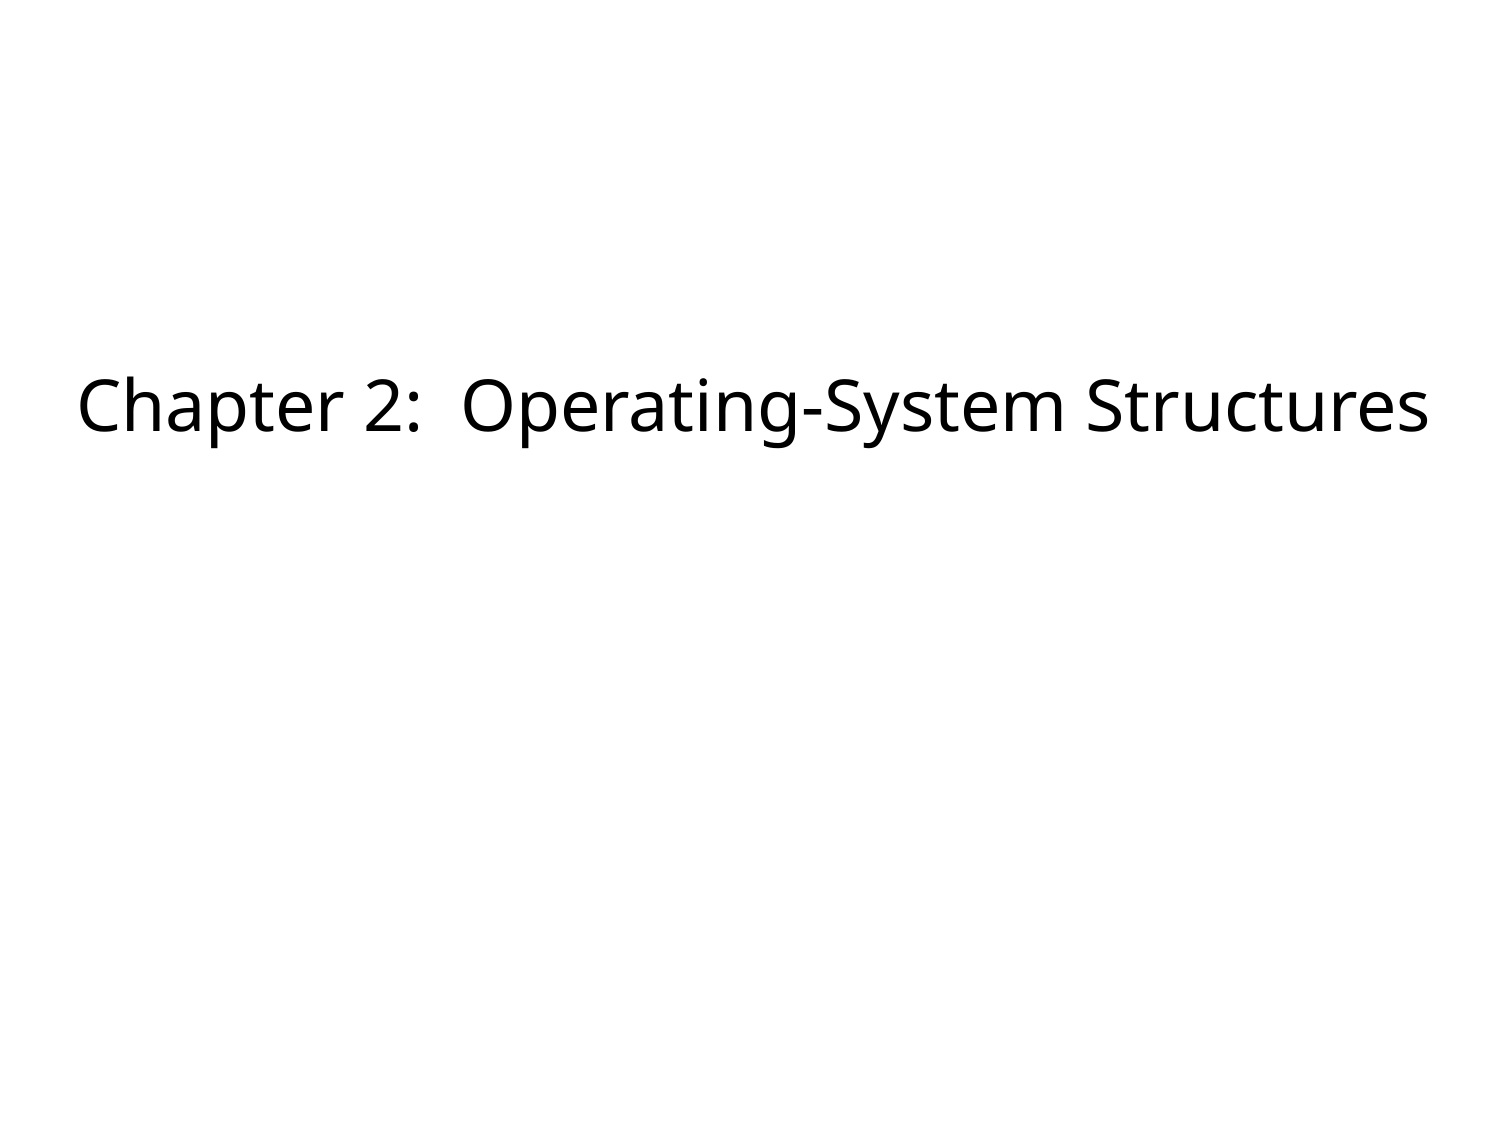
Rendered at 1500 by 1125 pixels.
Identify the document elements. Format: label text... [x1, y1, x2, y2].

title Chapter 2: Operating-System Structures [60, 311, 1449, 500]
